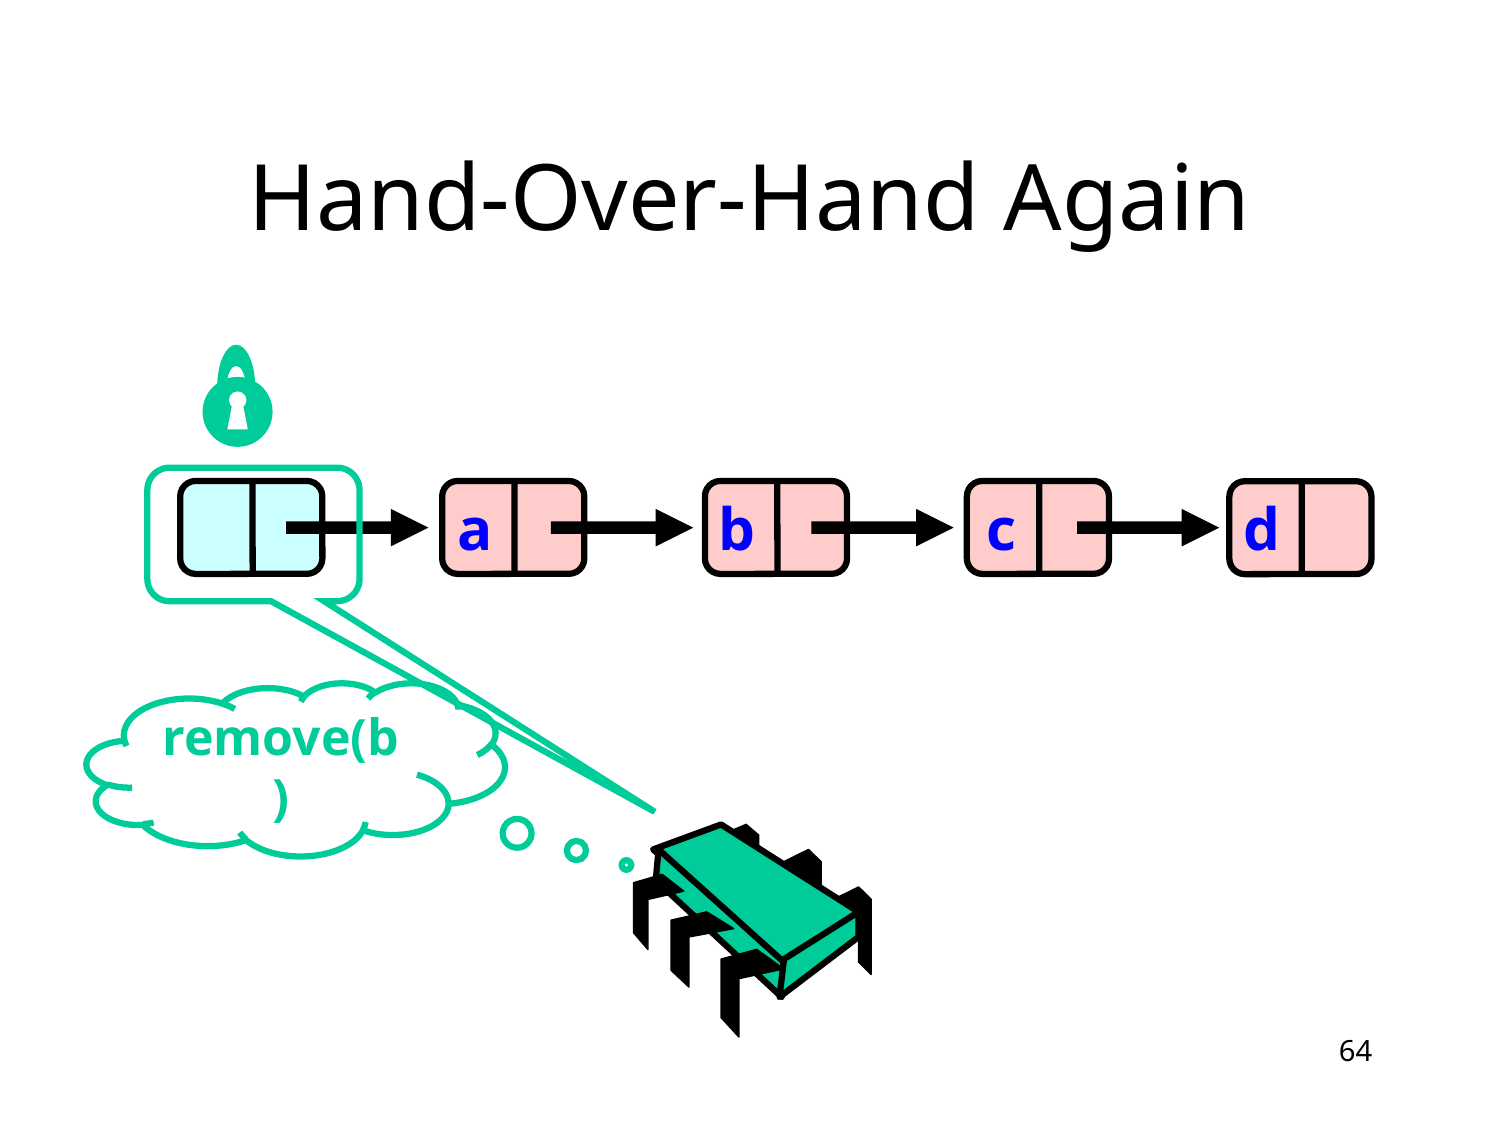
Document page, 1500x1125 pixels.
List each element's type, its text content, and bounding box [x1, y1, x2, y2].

text_box [147, 467, 655, 812]
text_box [588, 521, 694, 534]
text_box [441, 479, 585, 576]
text_box [852, 521, 954, 534]
text_box remove(b) [86, 683, 506, 857]
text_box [704, 479, 848, 576]
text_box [179, 479, 323, 576]
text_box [1228, 479, 1372, 576]
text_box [202, 344, 273, 448]
text_box [1115, 521, 1220, 534]
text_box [633, 824, 872, 1038]
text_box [966, 479, 1110, 576]
text_box remove(b) [502, 818, 532, 848]
text_box remove(b) [566, 840, 587, 861]
slide_number 64 [1074, 1024, 1388, 1101]
text_box [360, 521, 429, 534]
title Hand-Over-Hand Again [112, 99, 1388, 288]
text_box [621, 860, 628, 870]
